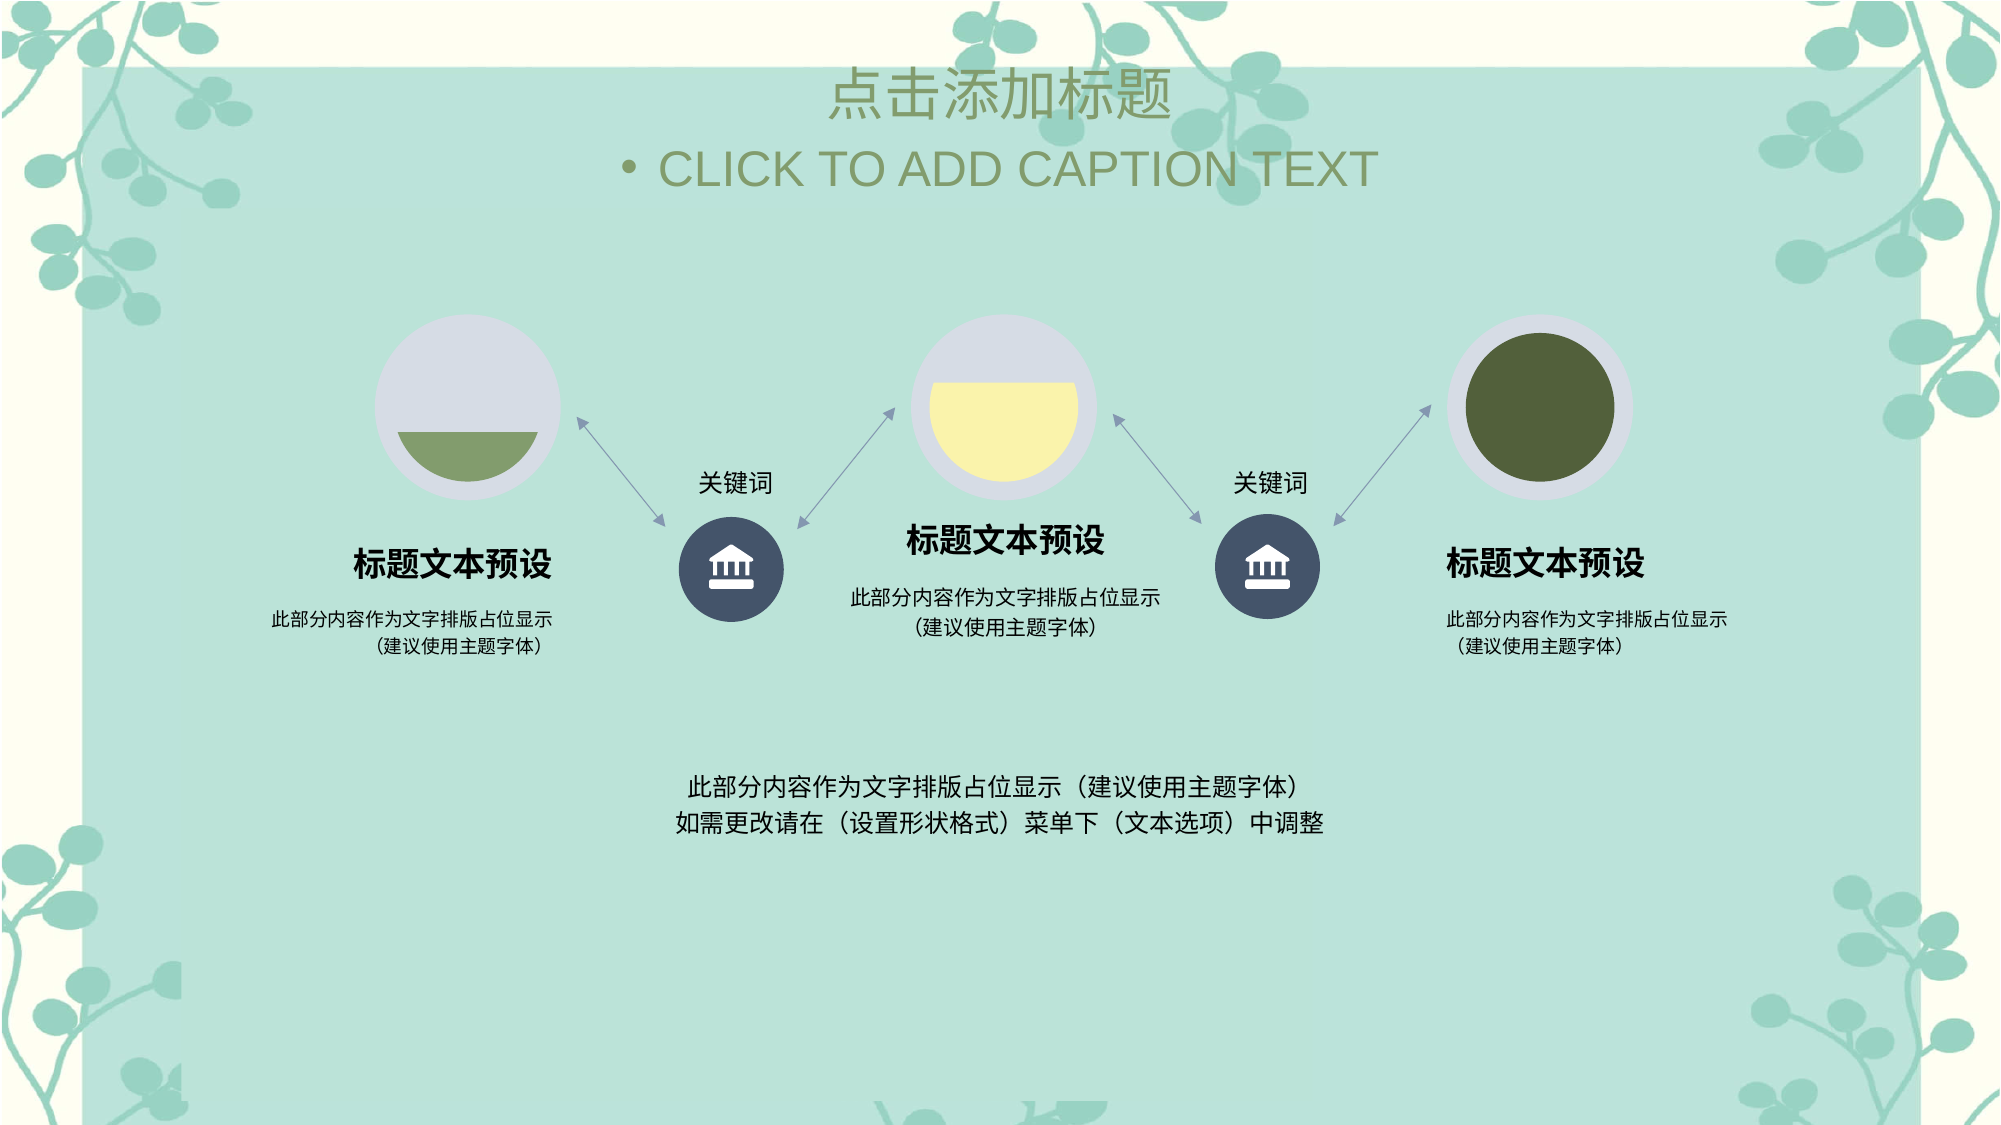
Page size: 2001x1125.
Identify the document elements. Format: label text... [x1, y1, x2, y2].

text_box CLICK TO ADD CAPTION TEXT [549, 135, 1450, 180]
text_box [374, 314, 561, 501]
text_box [1112, 404, 1432, 619]
picture [4, 2, 2000, 1125]
text_box 点击添加标题 [383, 58, 1617, 136]
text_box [821, 511, 1191, 649]
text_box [911, 314, 1097, 501]
text_box 此部分内容作为文字排版占位显示 （建议使用主题字体） [1431, 595, 1756, 666]
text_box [576, 407, 896, 622]
text_box 此部分内容作为文字排版占位显示（建议使用主题字体） 如需更改请在（设置形状格式）菜单下（文本选项）中调整 [538, 758, 1462, 847]
text_box 标题文本预设 [1432, 534, 1734, 591]
text_box 标题文本预设 [264, 535, 568, 591]
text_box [1447, 314, 1634, 501]
text_box 此部分内容作为文字排版占位显示 （建议使用主题字体） [243, 595, 568, 666]
